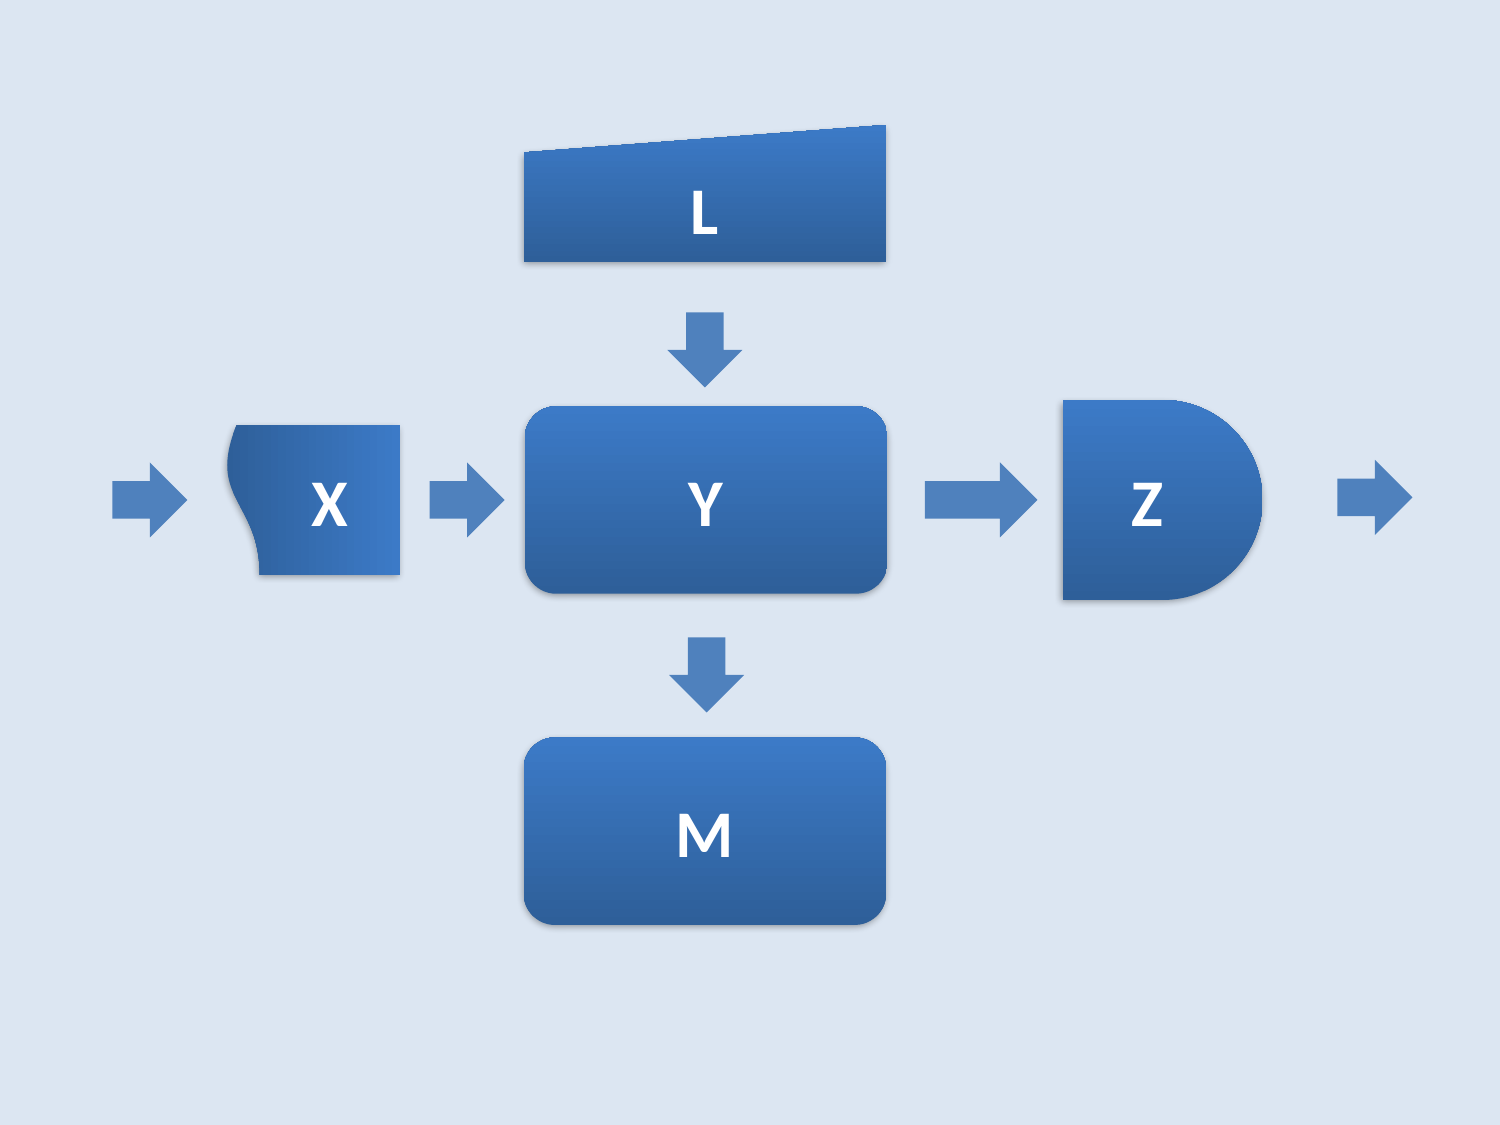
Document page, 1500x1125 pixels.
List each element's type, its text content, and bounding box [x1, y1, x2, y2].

text_box L [523, 124, 887, 263]
text_box Y [524, 406, 888, 594]
text_box [1335, 457, 1415, 537]
text_box [110, 460, 190, 540]
text_box [427, 460, 507, 540]
text_box [922, 460, 1040, 540]
text_box M [523, 737, 887, 925]
text_box [667, 635, 747, 715]
text_box X [227, 424, 400, 575]
text_box [665, 310, 745, 390]
text_box Z [1062, 399, 1263, 601]
